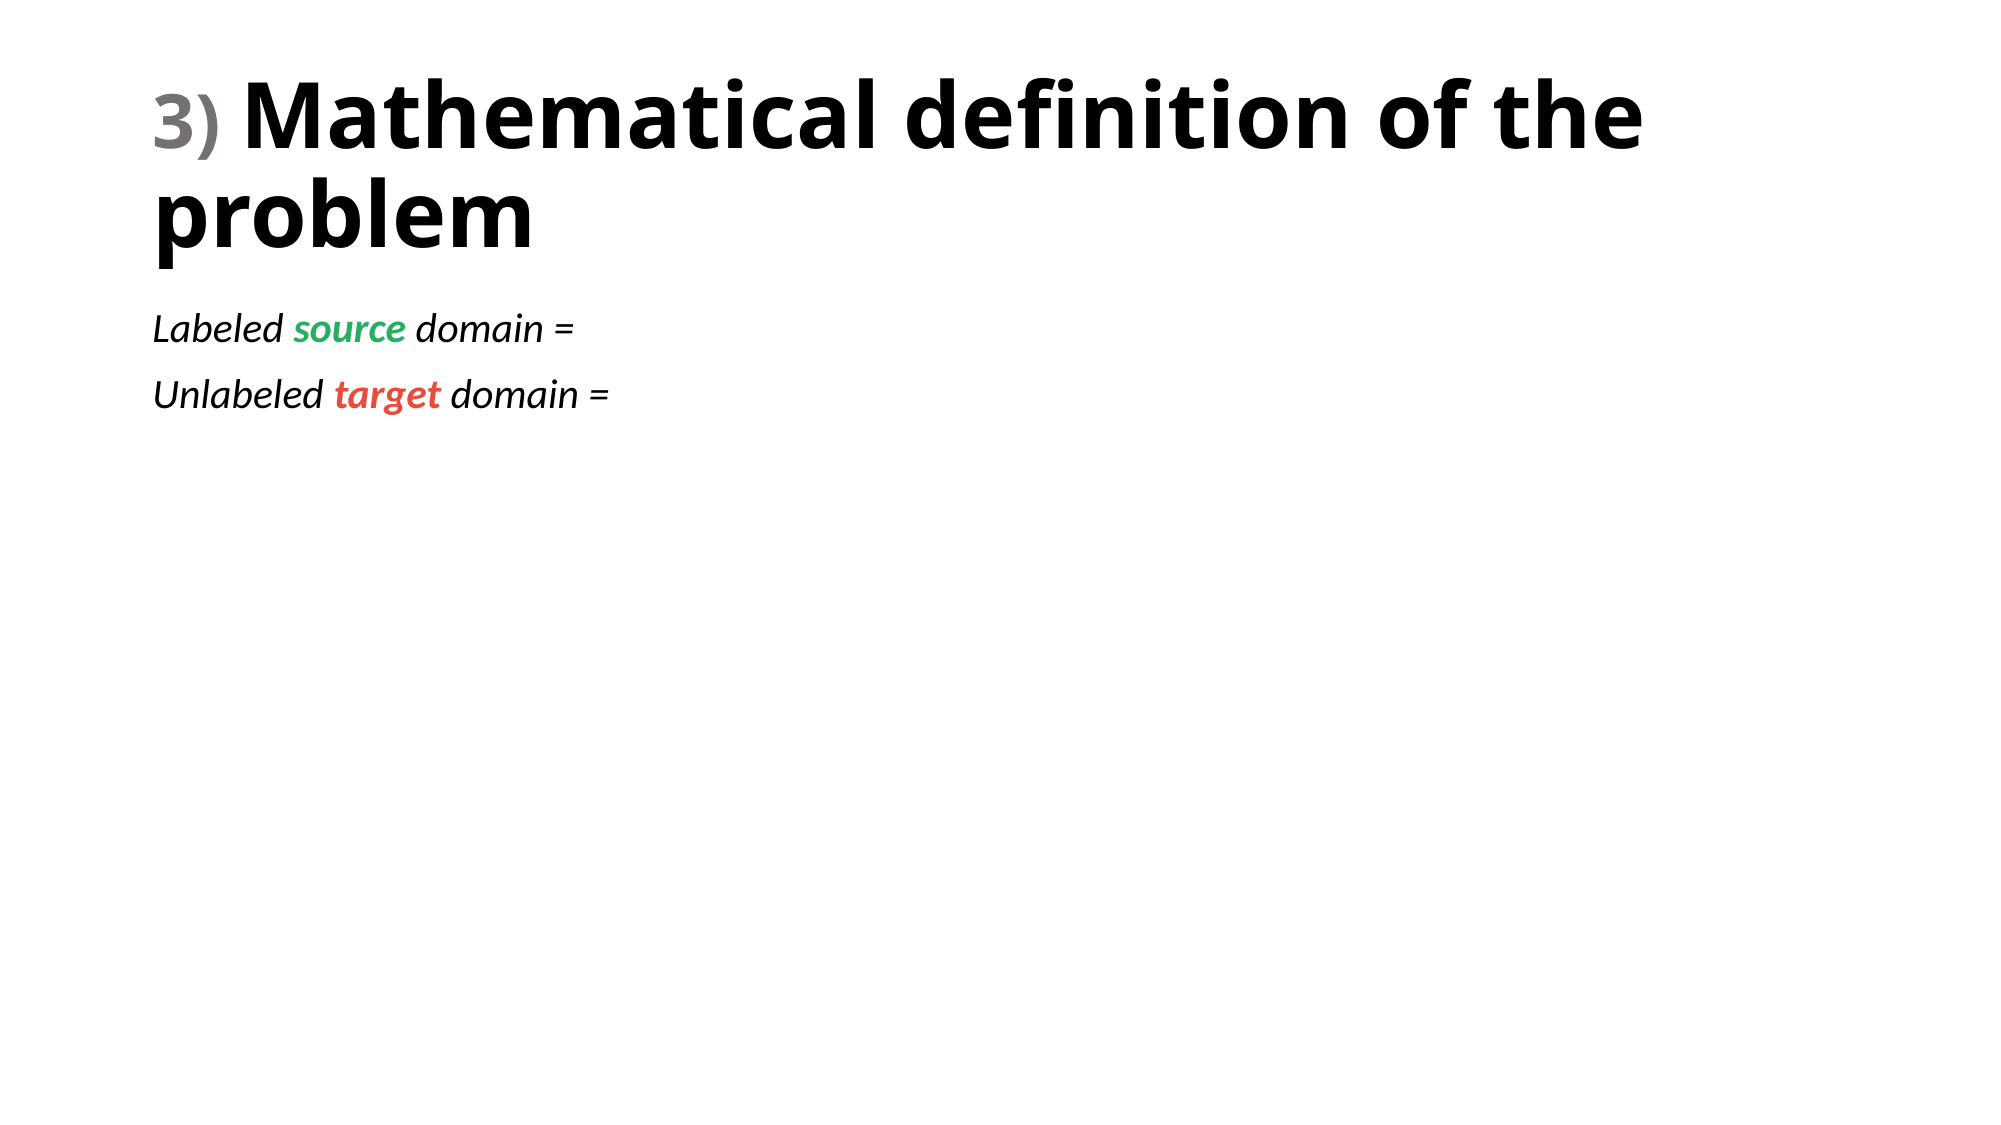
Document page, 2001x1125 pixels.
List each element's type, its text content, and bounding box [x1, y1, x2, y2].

title 3) Mathematical definition of the problem [137, 59, 1863, 278]
